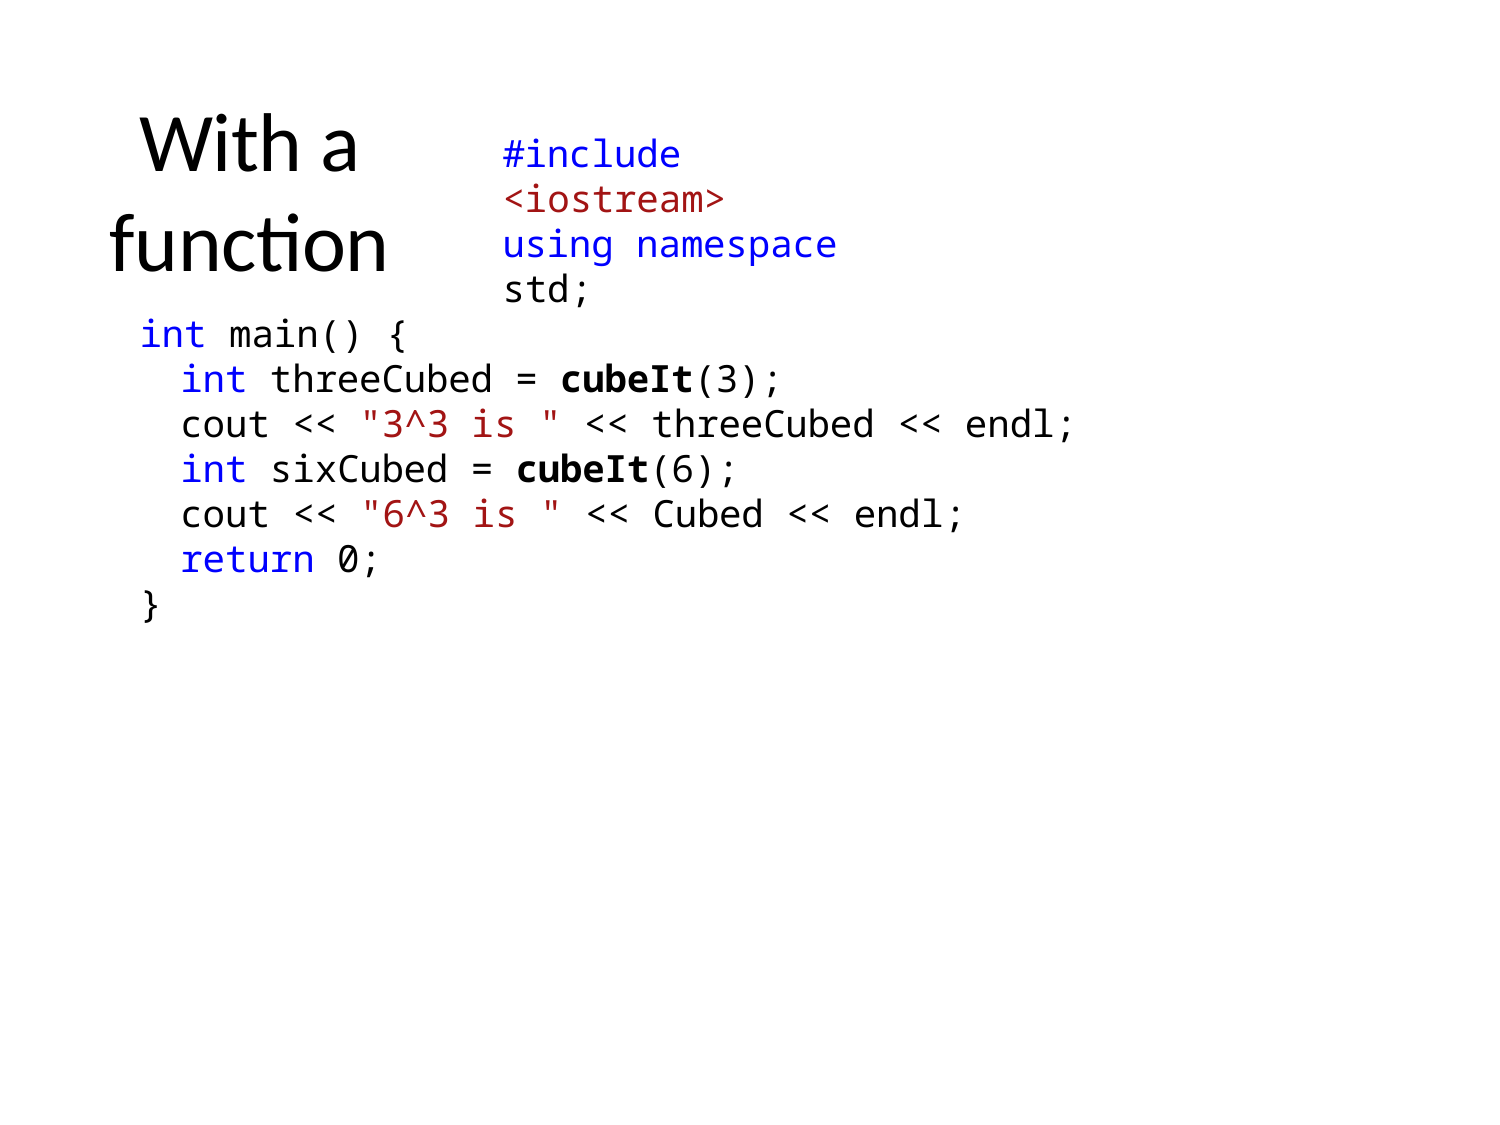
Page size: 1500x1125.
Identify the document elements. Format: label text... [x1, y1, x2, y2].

text_box #include <iostream> using namespace std; [500, 130, 916, 225]
text_box int main() { int threeCubed = cubeIt(3); cout << "3^3 is " << threeCubed << endl; int sixCubed = cubeIt(6); cout << "6^3 is " << Cubed << endl; return 0; } [137, 265, 1451, 988]
text_box With a function [106, 88, 394, 295]
